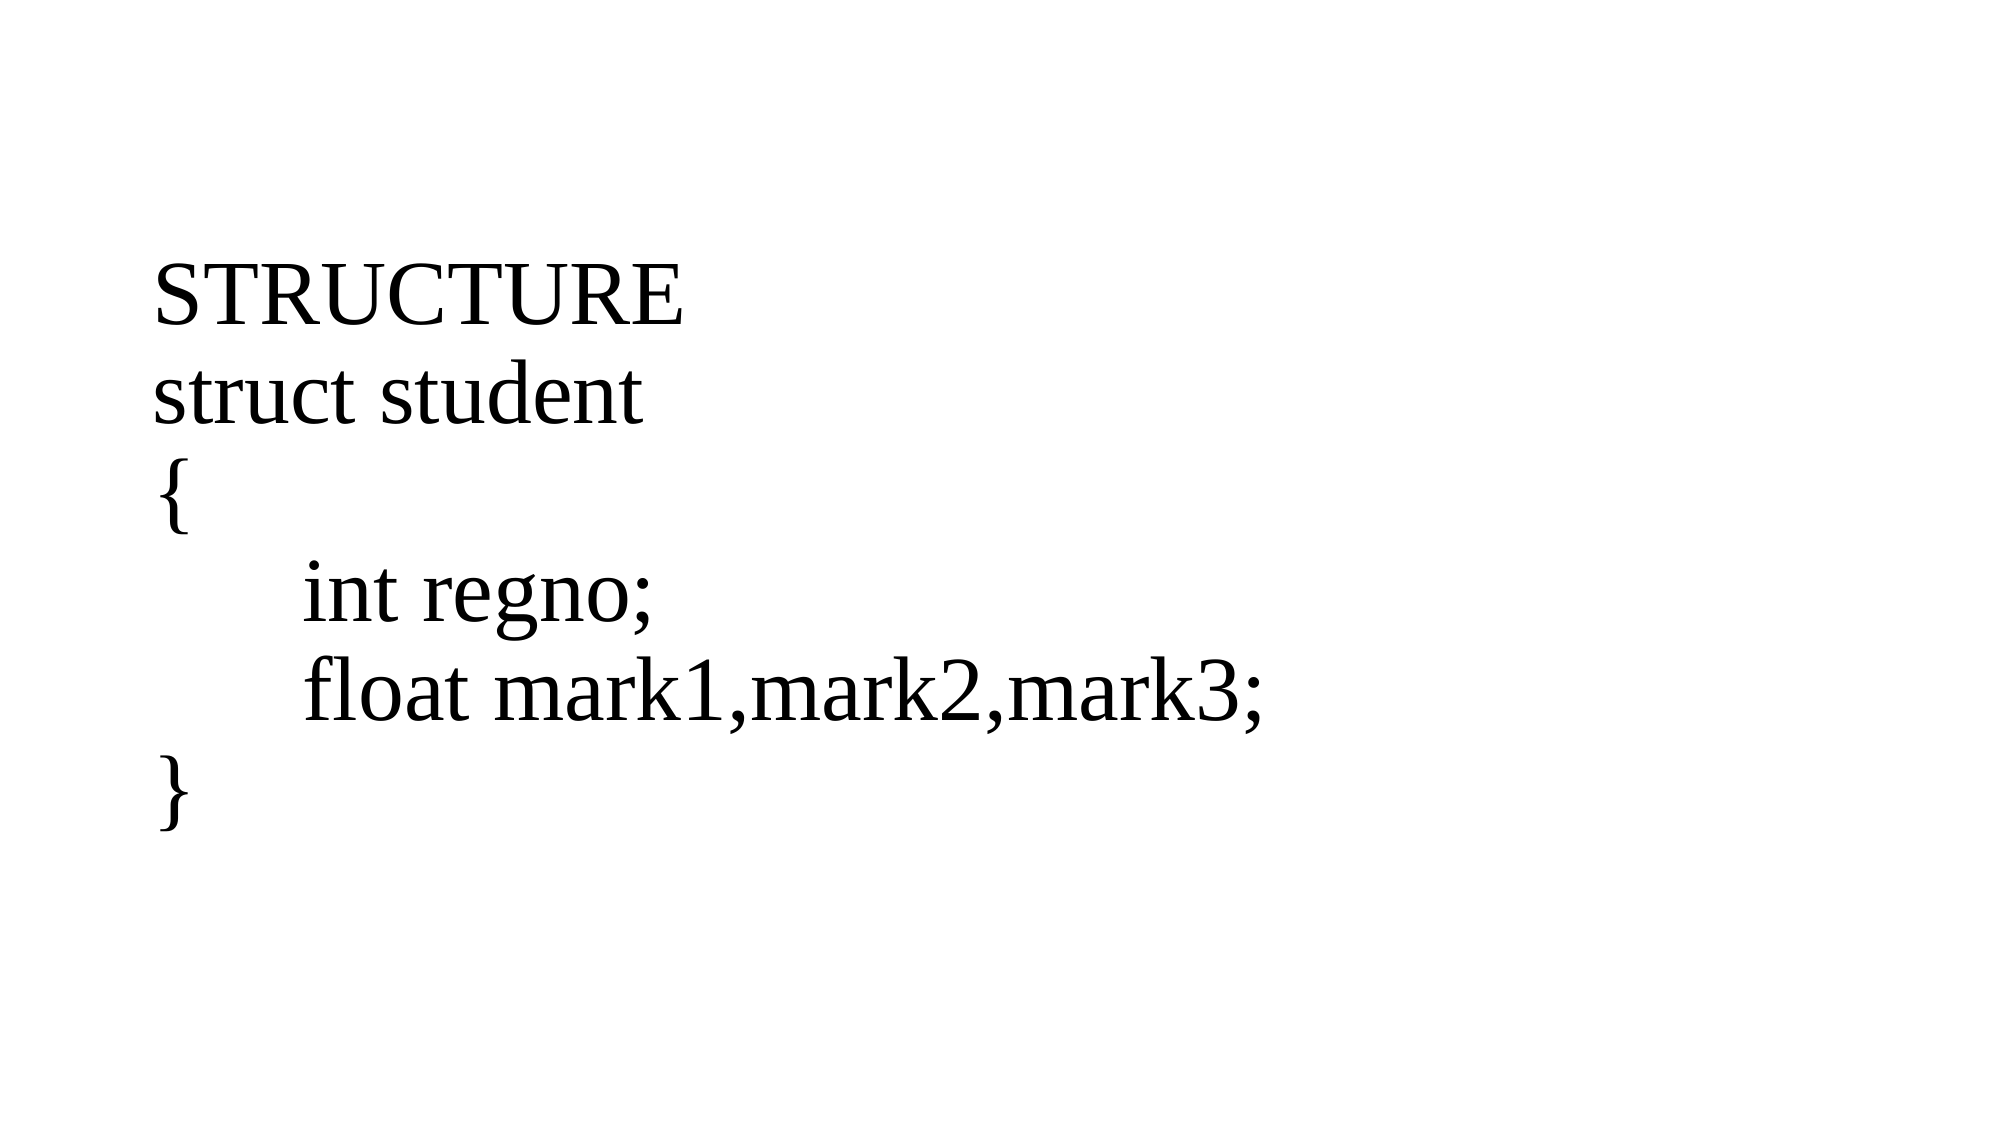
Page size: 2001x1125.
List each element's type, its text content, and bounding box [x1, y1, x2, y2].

title STRUCTURE struct student { int regno; float mark1,mark2,mark3; } [137, 59, 1863, 1025]
